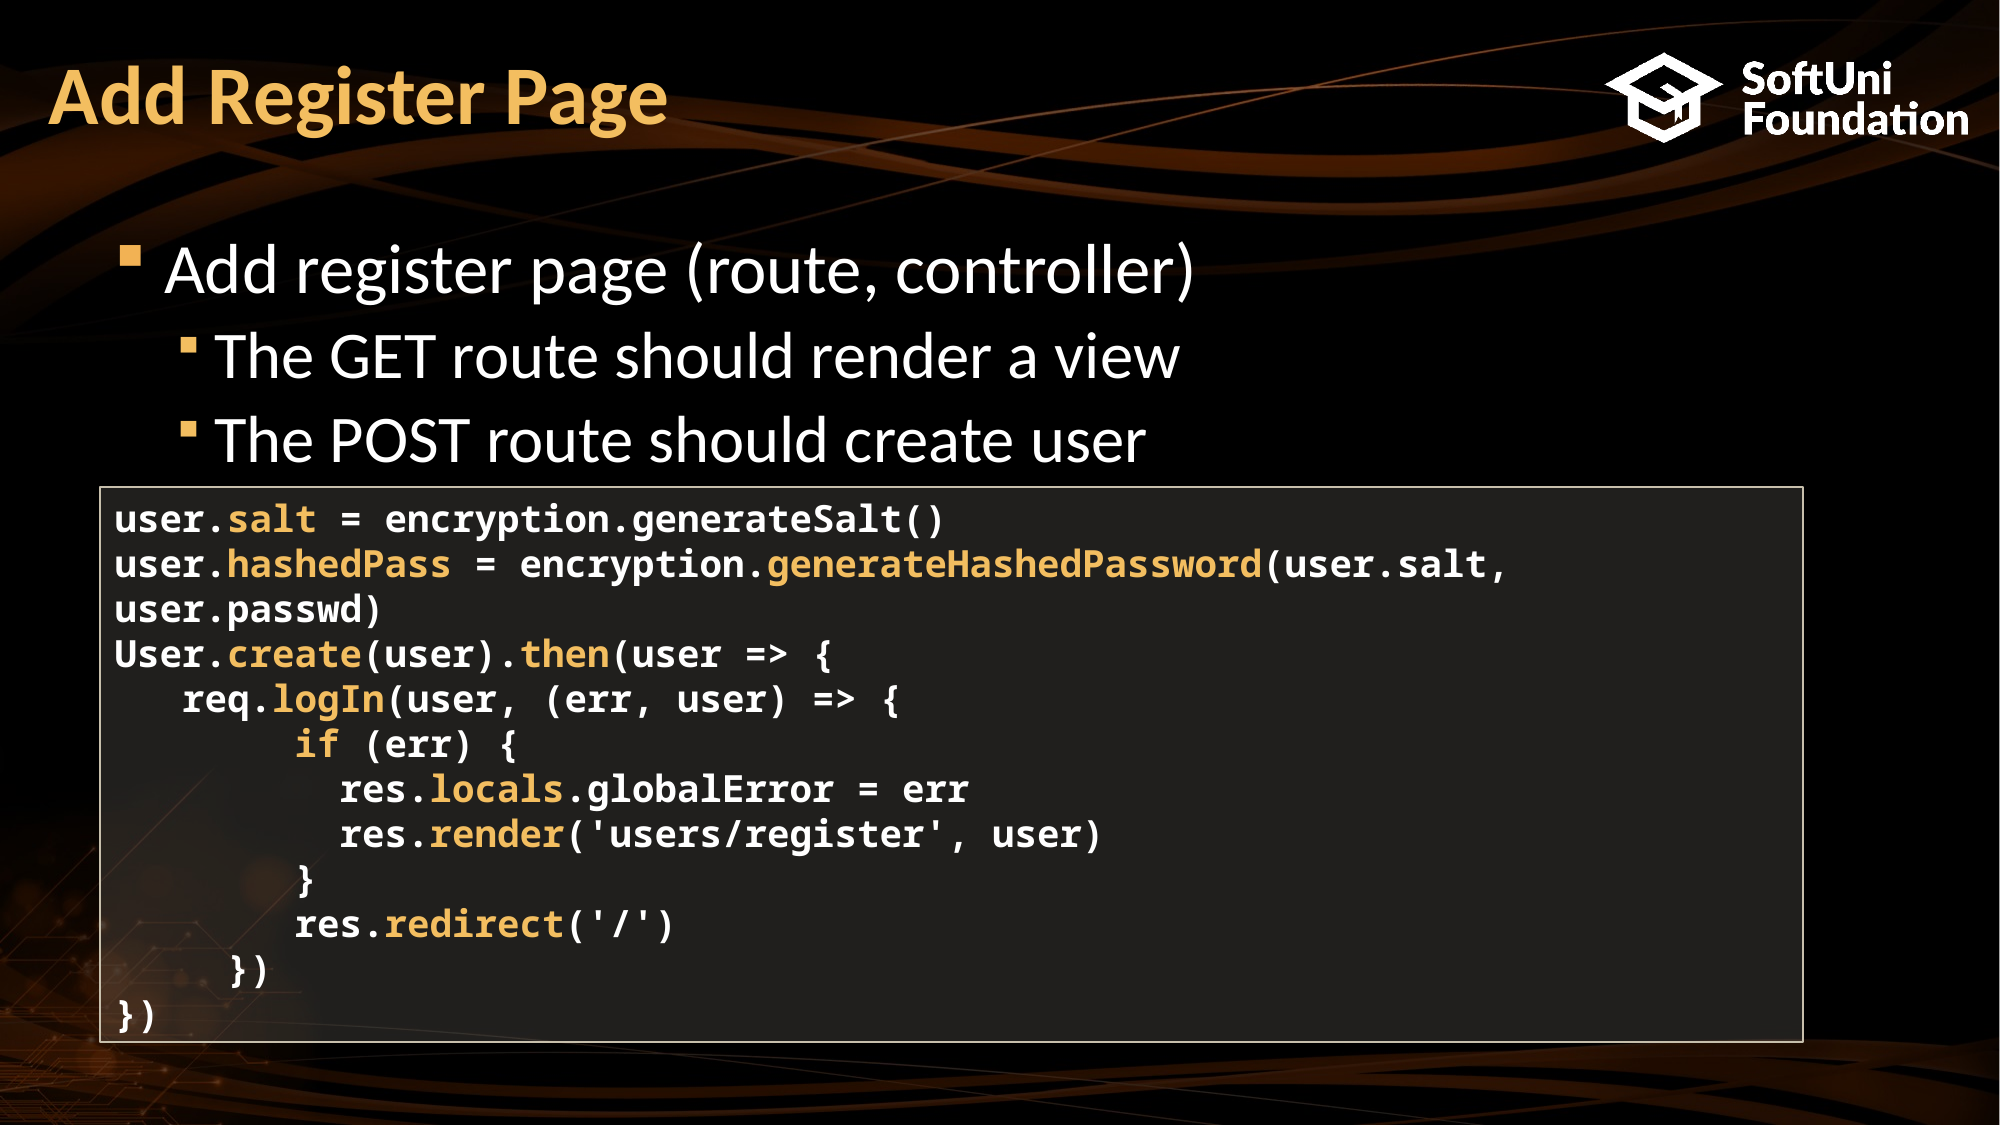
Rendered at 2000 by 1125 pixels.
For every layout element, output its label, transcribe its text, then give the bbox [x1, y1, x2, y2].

picture [0, 0, 2000, 1125]
title Add Register Page [30, 6, 1602, 189]
list Add register page (route, controller) The GET route should render a view The POST route should create user [96, 212, 1747, 1125]
text_box user.salt = encryption.generateSalt() user.hashedPass = encryption.generateHashedPassword(user.salt, user.passwd) User.create(user).then(user => { req.logIn(user, (err, user) => { if (err) { res.locals.globalError = err res.render('users/register', user) } res.redirect('/') }) }) [99, 487, 1804, 1043]
